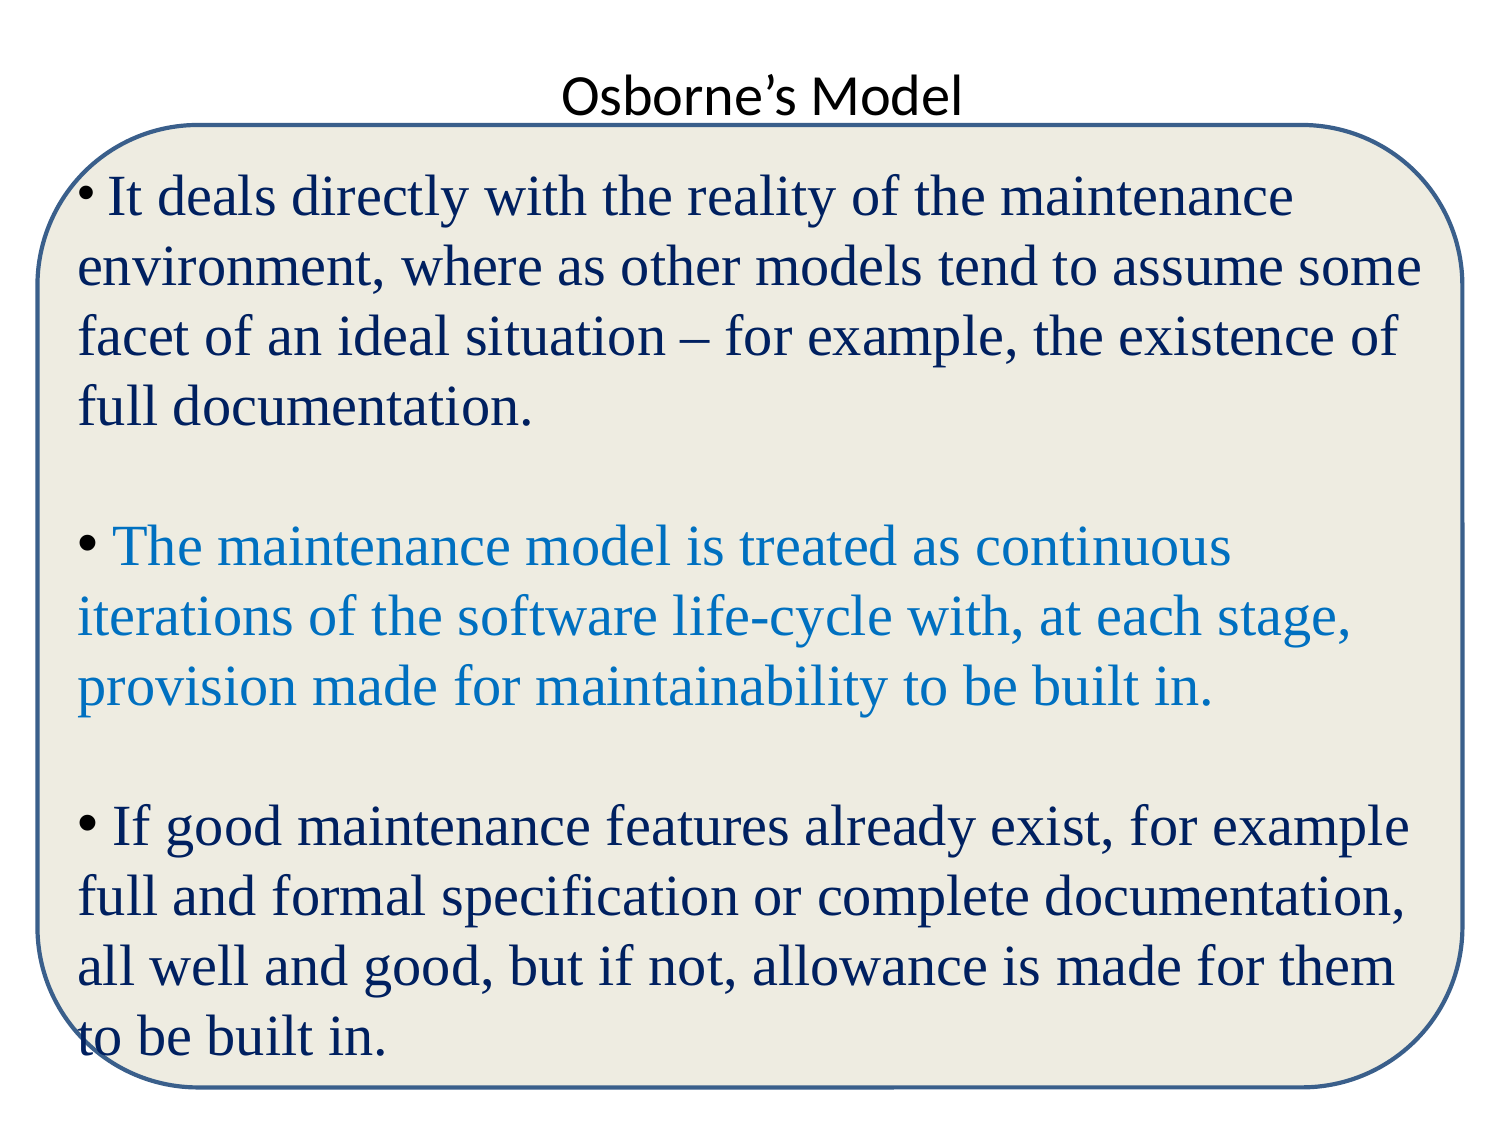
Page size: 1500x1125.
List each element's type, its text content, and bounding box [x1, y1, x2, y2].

text_box [109, 122, 1391, 149]
text_box Osborne’s Model [162, 50, 1363, 134]
text_box It deals directly with the reality of the maintenance environment, where as other models tend to assume some facet of an ideal situation – for example, the existence of full documentation. The maintenance model is treated as continuous iterations of the software life-cycle with, at each stage, provision made for maintainability to be built in. If good maintenance features already exist, for example full and formal specification or complete documentation, all well and good, but if not, allowance is made for them to be built in. [62, 149, 1438, 1125]
text_box [35, 196, 62, 1017]
text_box [1438, 196, 1465, 1016]
